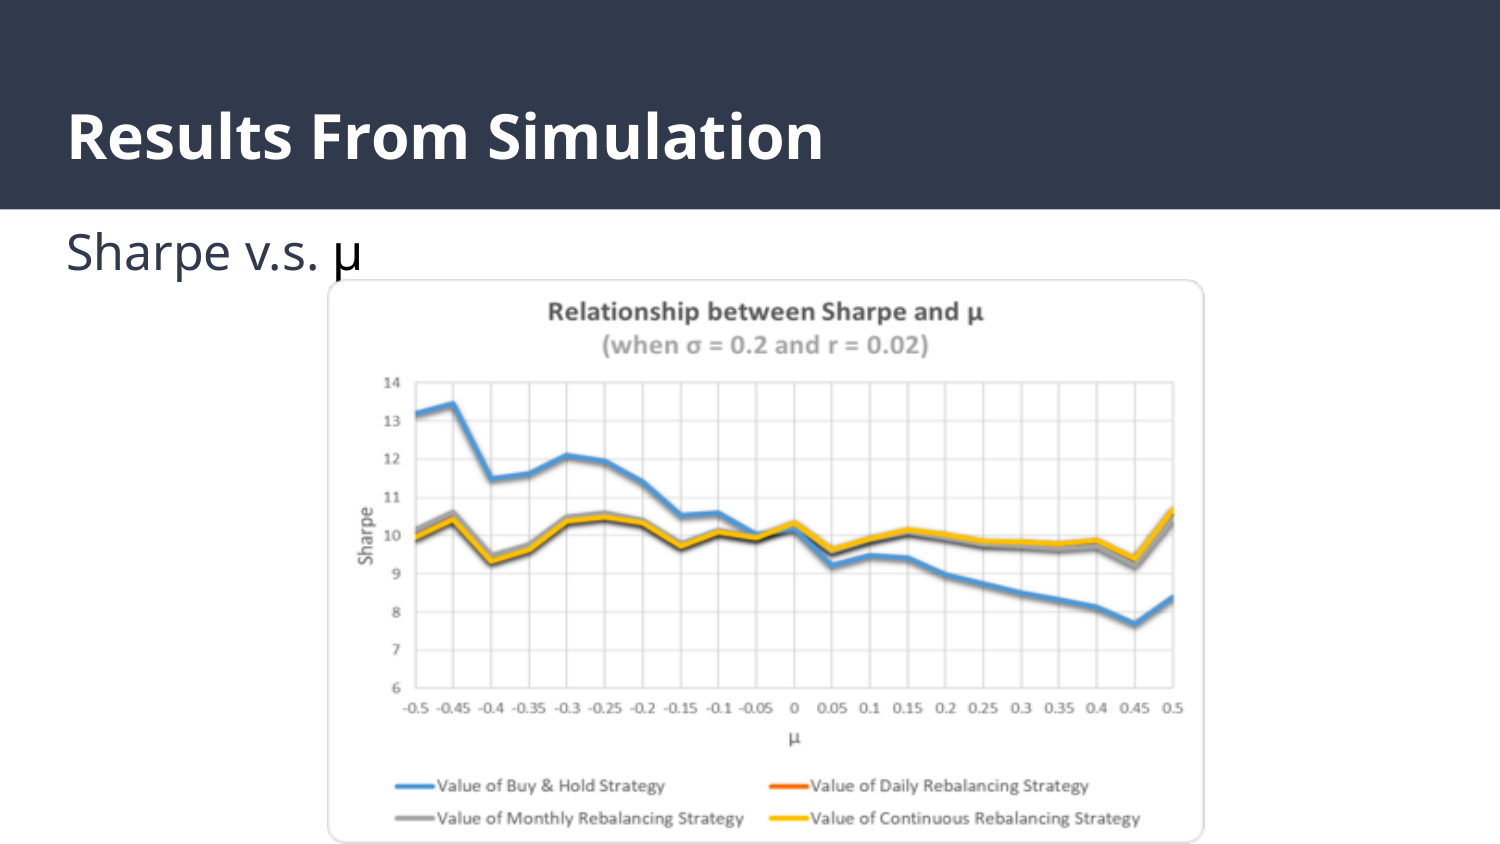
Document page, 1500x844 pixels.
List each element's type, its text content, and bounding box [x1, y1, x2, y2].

title Results From Simulation rends [51, 82, 1449, 185]
picture [327, 279, 1206, 844]
text_box Sharpe v.s. μ [51, 185, 1004, 307]
